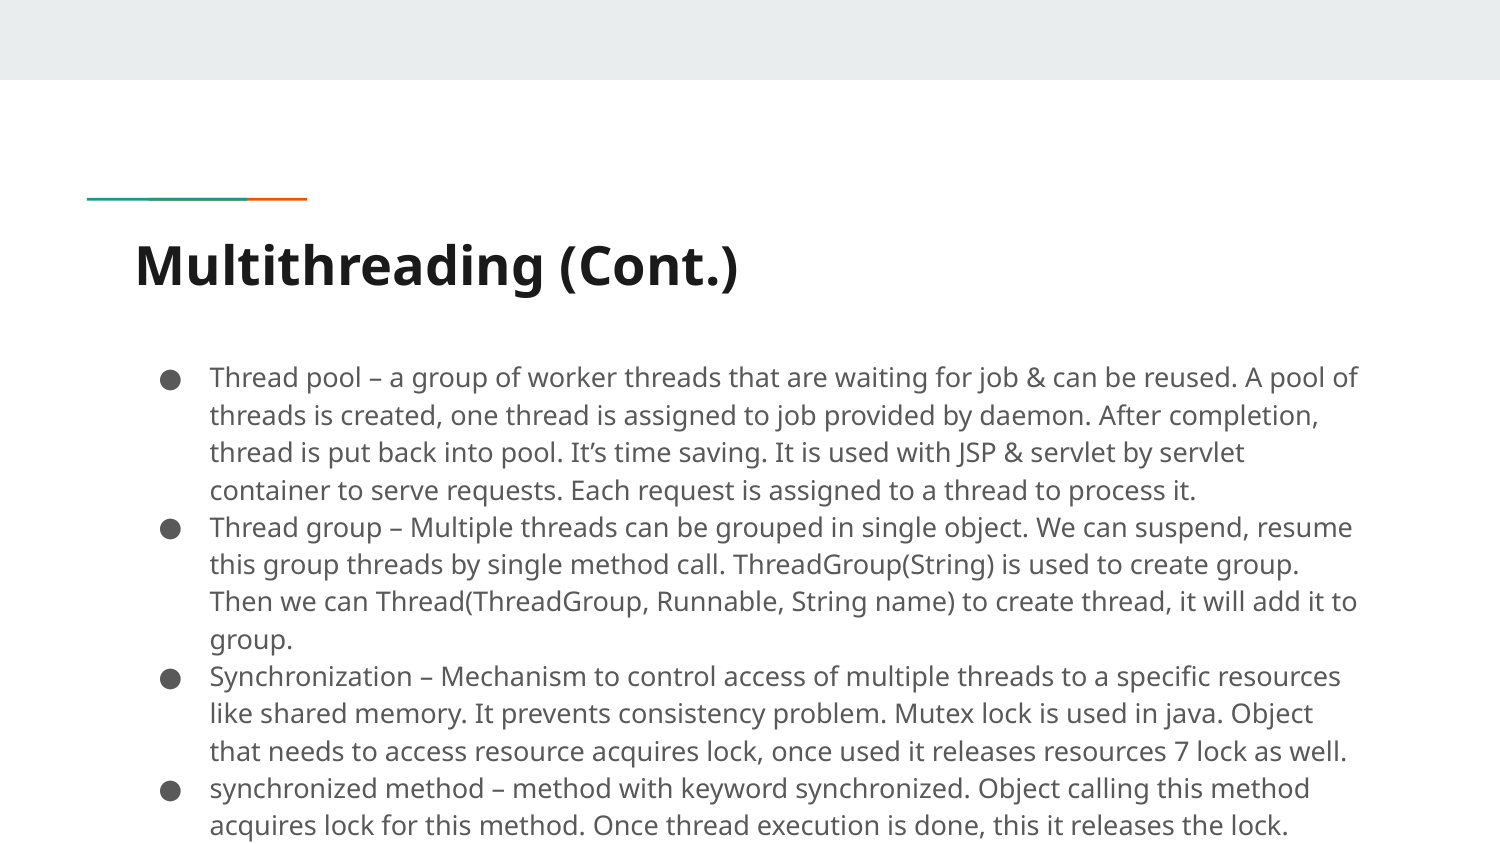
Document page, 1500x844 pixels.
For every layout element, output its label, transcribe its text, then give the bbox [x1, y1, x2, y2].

list Thread pool – a group of worker threads that are waiting for job & can be reused. A pool of threads is created, one thread is assigned to job provided by daemon. After completion, thread is put back into pool. It’s time saving. It is used with JSP & servlet by servlet container to serve requests. Each request is assigned to a thread to process it. Thread group – Multiple threads can be grouped in single object. We can suspend, resume this group threads by single method call. ThreadGroup(String) is used to create group. Then we can Thread(ThreadGroup, Runnable, String name) to create thread, it will add it to group. Synchronization – Mechanism to control access of multiple threads to a specific resources like shared memory. It prevents consistency problem. Mutex lock is used in java. Object that needs to access resource acquires lock, once used it releases resources 7 lock as well. synchronized method – method with keyword synchronized. Object calling this method acquires lock for this method. Once thread execution is done, this it releases the lock. [119, 341, 1381, 844]
title Multithreading (Cont.) [119, 216, 1381, 305]
